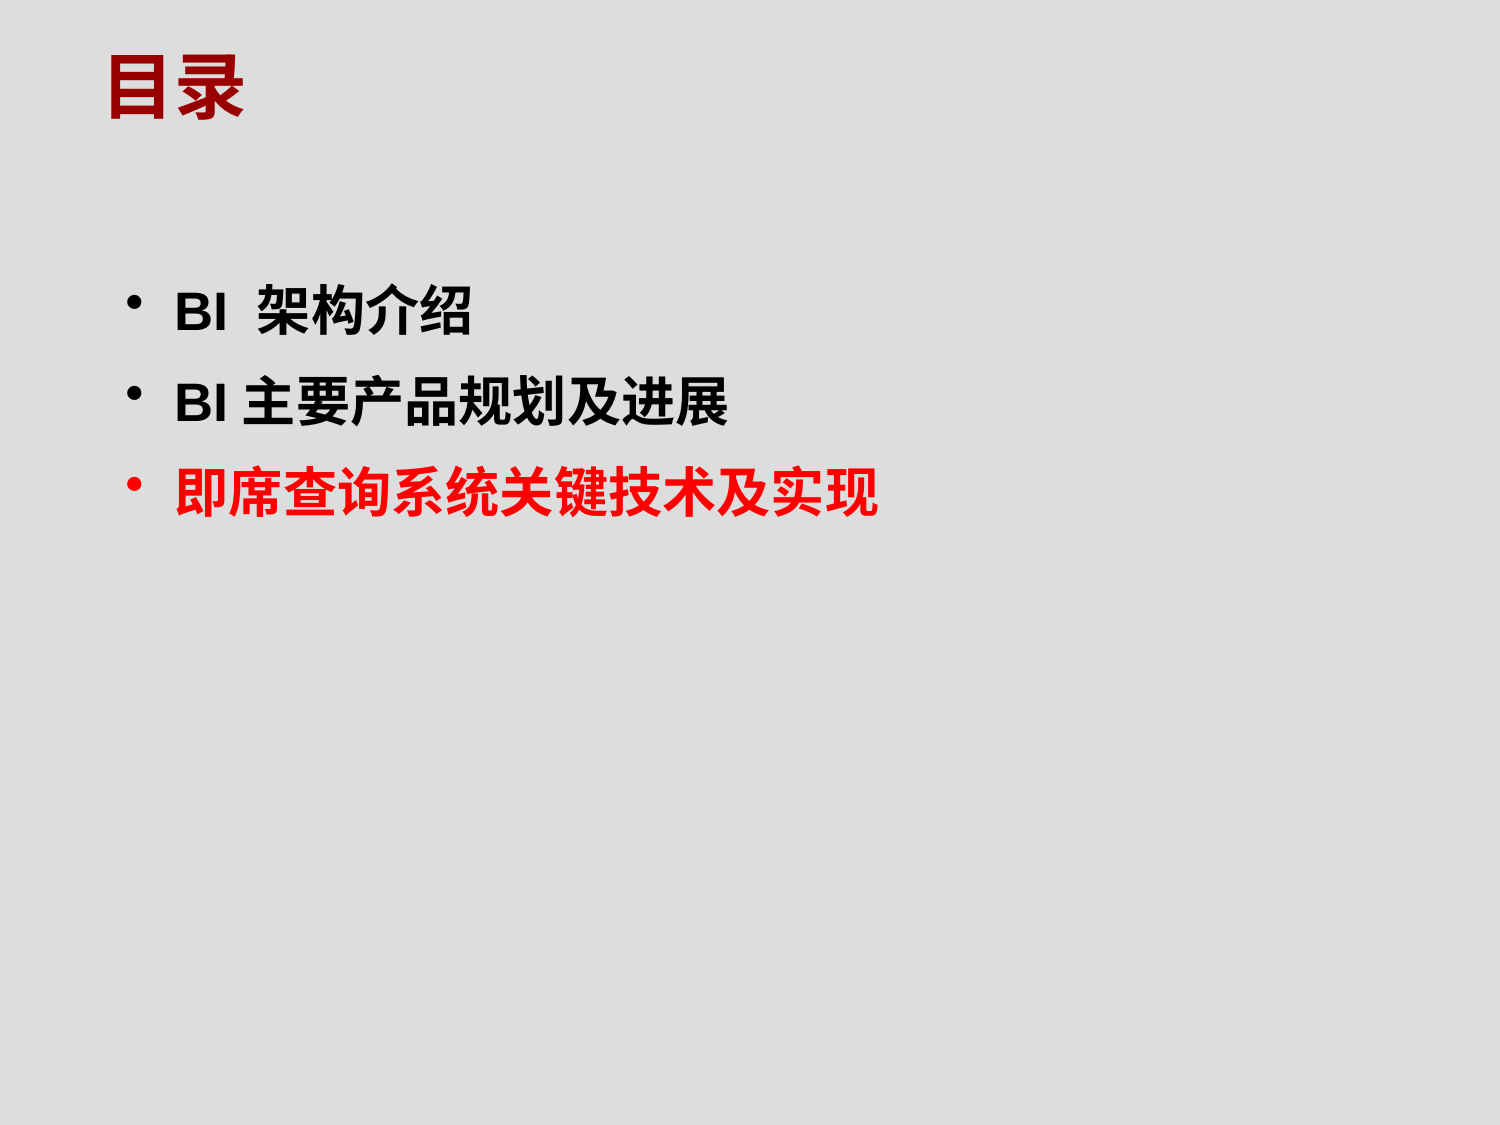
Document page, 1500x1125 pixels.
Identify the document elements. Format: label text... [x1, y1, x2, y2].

title 目录 [88, 13, 1390, 157]
list BI 架构介绍 BI主要产品规划及进展 即席查询系统关键技术及实现 [111, 243, 1414, 932]
